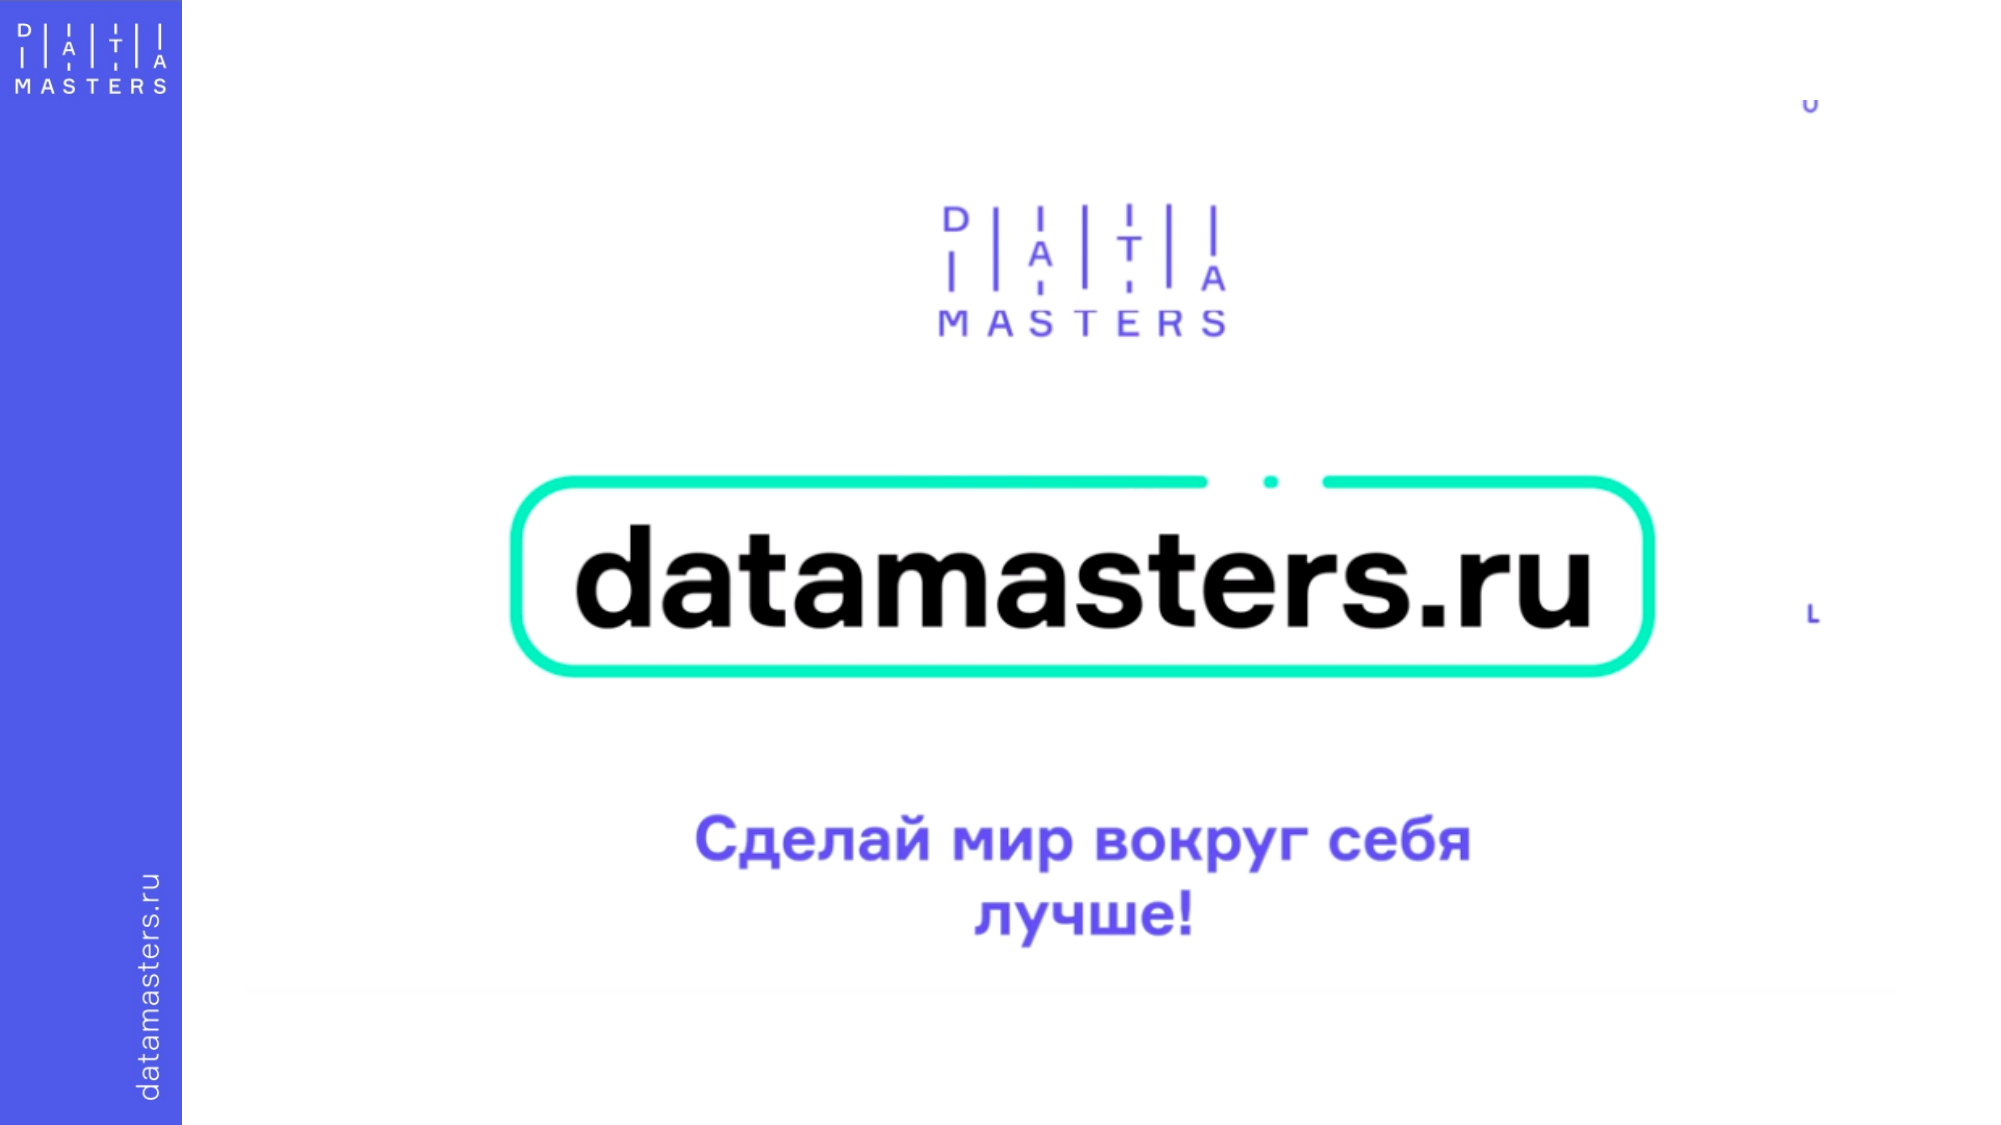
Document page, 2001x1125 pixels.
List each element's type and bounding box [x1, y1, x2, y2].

picture [0, 0, 182, 1125]
picture [245, 100, 1901, 994]
